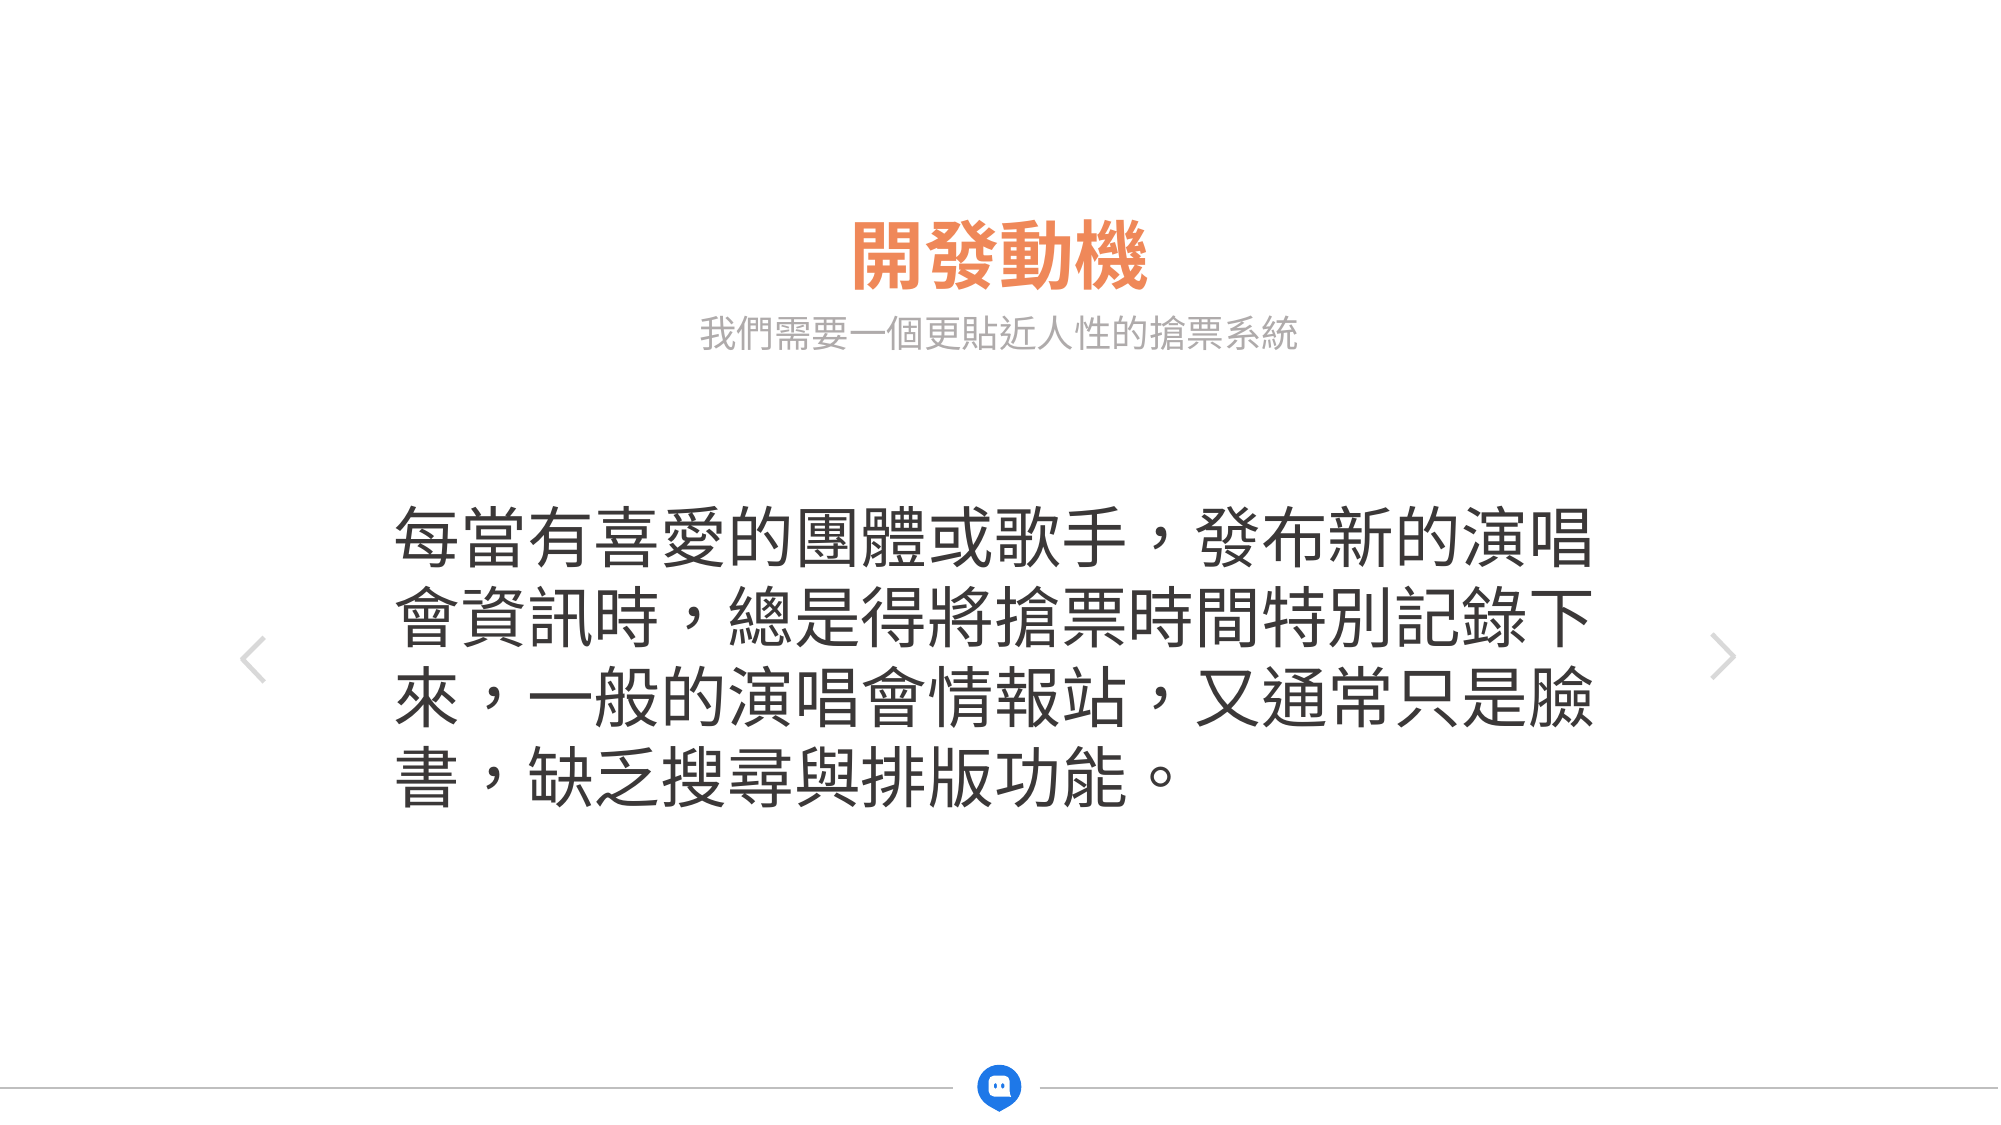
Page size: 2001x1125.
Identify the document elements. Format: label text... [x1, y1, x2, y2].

text_box 我們需要一個更貼近人性的搶票系統 [684, 302, 1315, 363]
text_box 開發動機 [834, 155, 1165, 302]
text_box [230, 648, 276, 671]
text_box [1700, 646, 1746, 670]
text_box 每當有喜愛的團體或歌手，發布新的演唱會資訊時，總是得將搶票時間特別記錄下來，一般的演唱會情報站，又通常只是臉書，缺乏搜尋與排版功能。 [378, 488, 1620, 824]
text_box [977, 1064, 1022, 1112]
